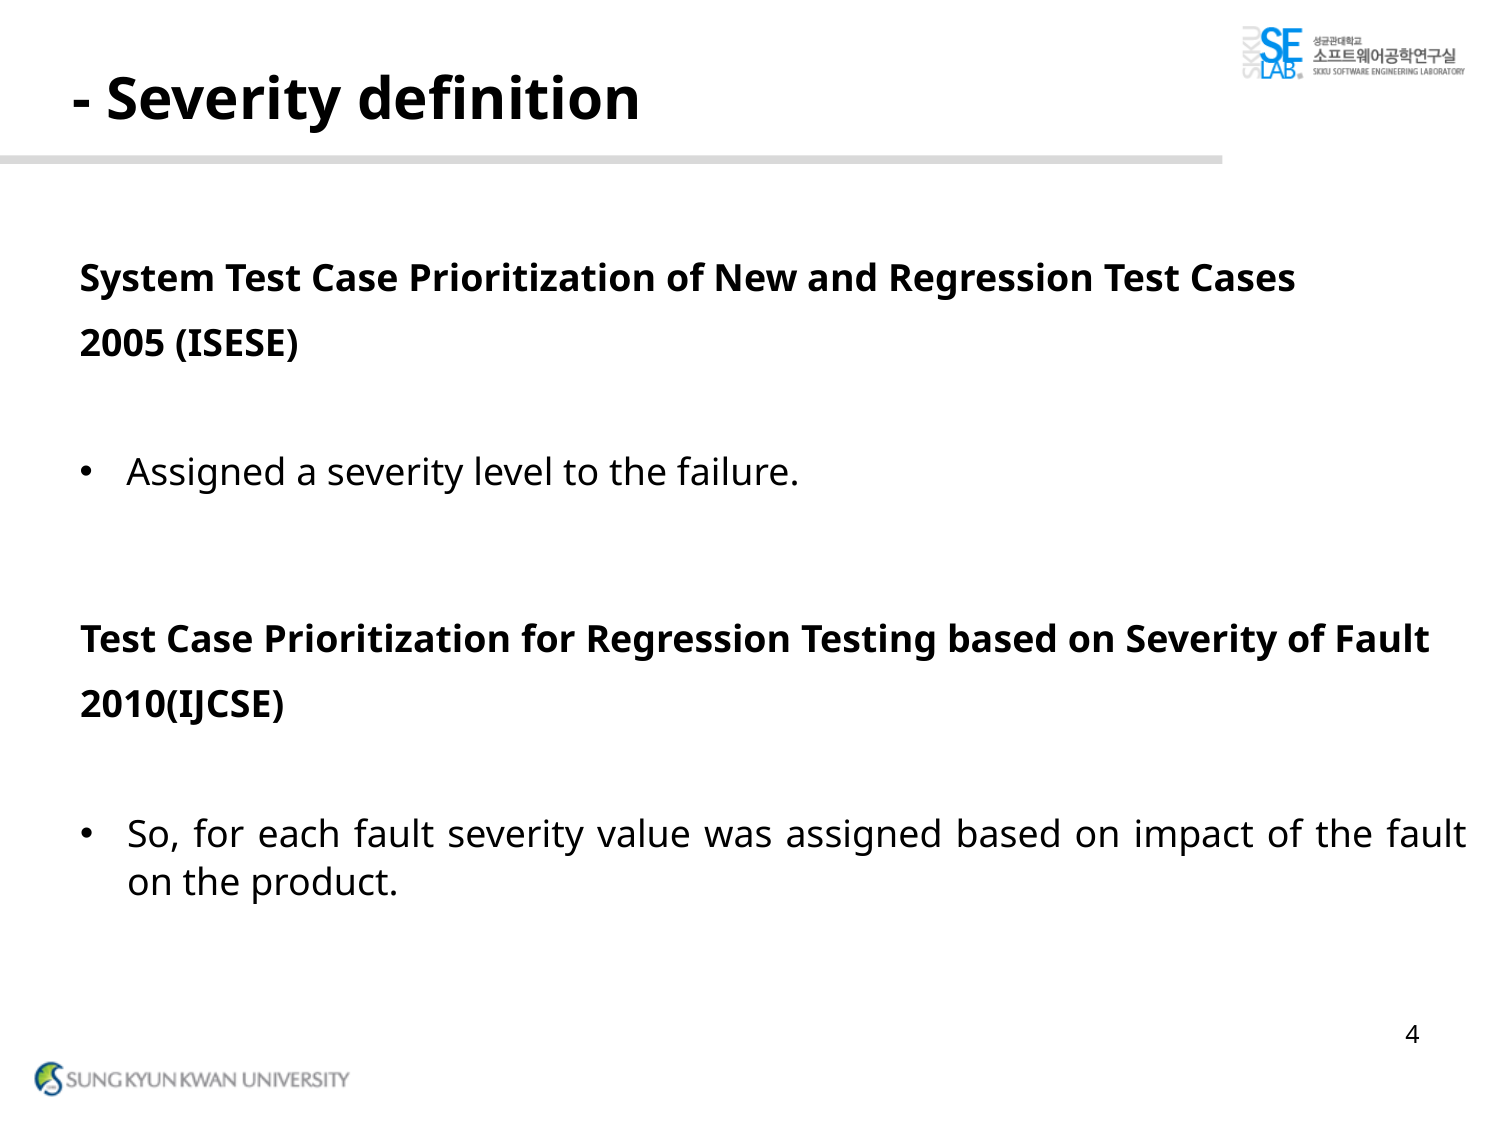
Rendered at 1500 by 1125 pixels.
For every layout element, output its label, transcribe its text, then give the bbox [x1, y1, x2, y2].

picture [1391, 0, 1500, 134]
title - Severity definition [64, 0, 1391, 194]
text_box System Test Case Prioritization of New and Regression Test Cases 2005 (ISESE) Assigned a severity level to the failure. [64, 243, 1483, 501]
picture [17, 1046, 366, 1110]
slide_number 4 [1076, 1011, 1428, 1059]
text_box Test Case Prioritization for Regression Testing based on Severity of Fault 2010(IJCSE) So, for each fault severity value was assigned based on impact of the fault on the product. [65, 604, 1483, 911]
